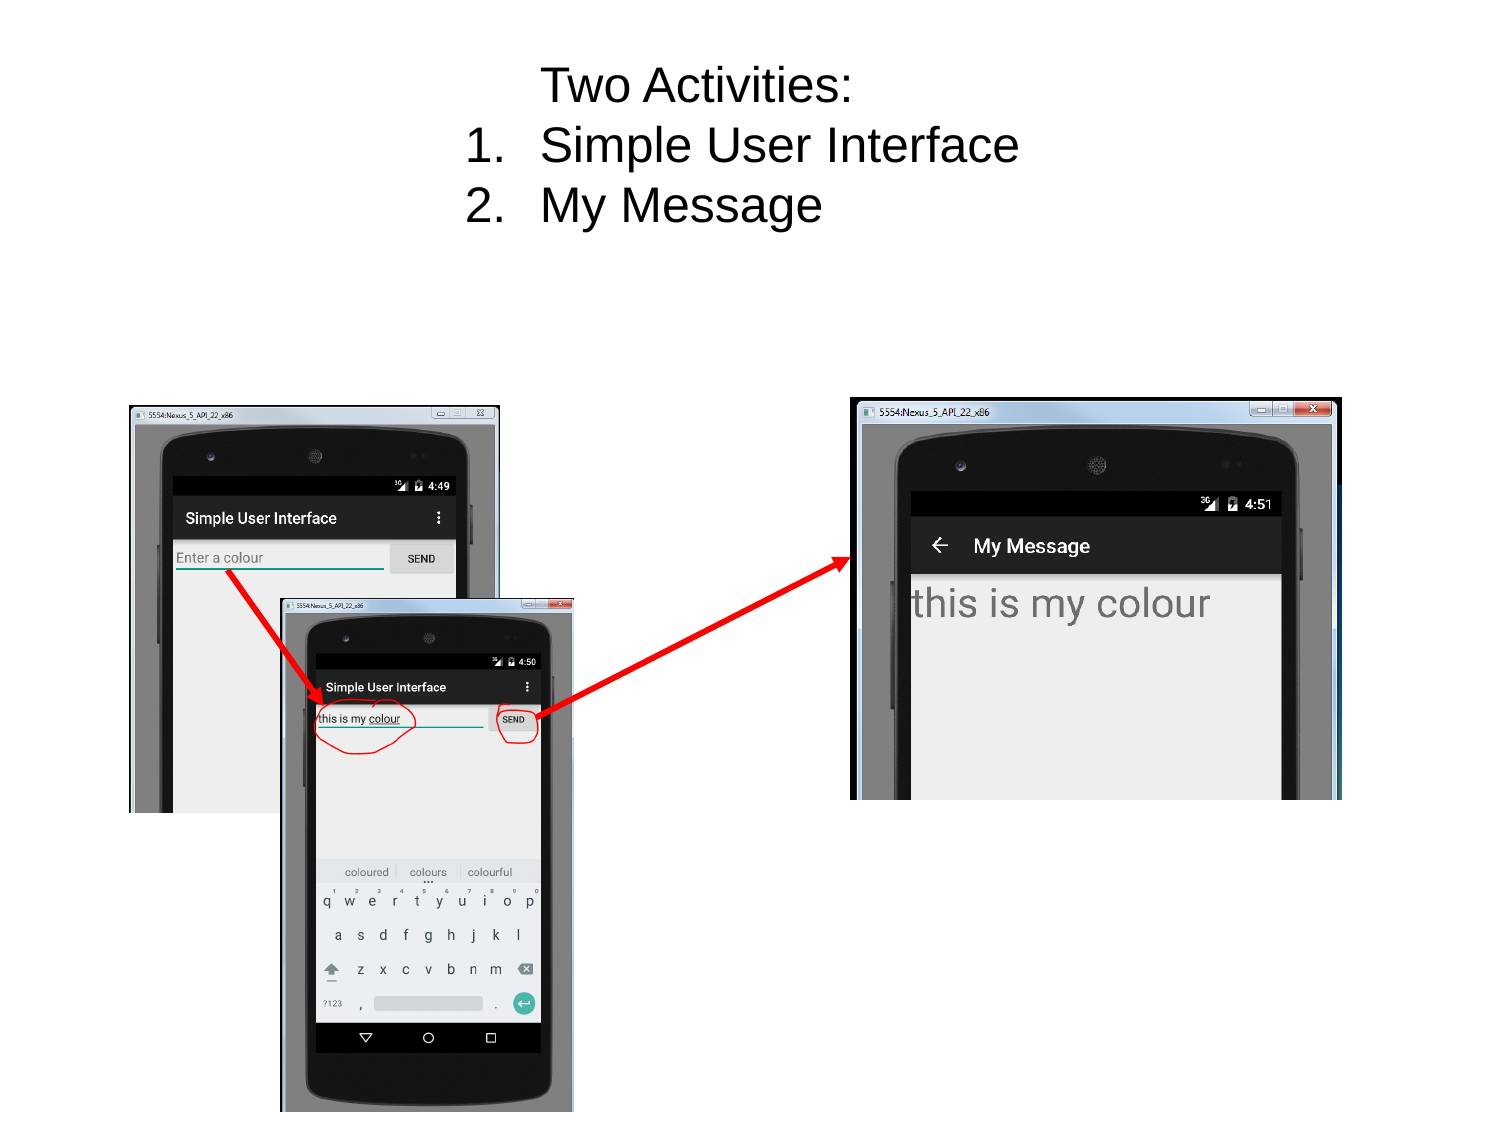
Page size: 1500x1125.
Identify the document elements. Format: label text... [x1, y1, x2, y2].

text_box [579, 556, 845, 696]
picture [129, 405, 574, 1112]
picture [850, 397, 1342, 801]
text_box Two Activities: Simple User Interface My Message [74, 45, 1425, 233]
